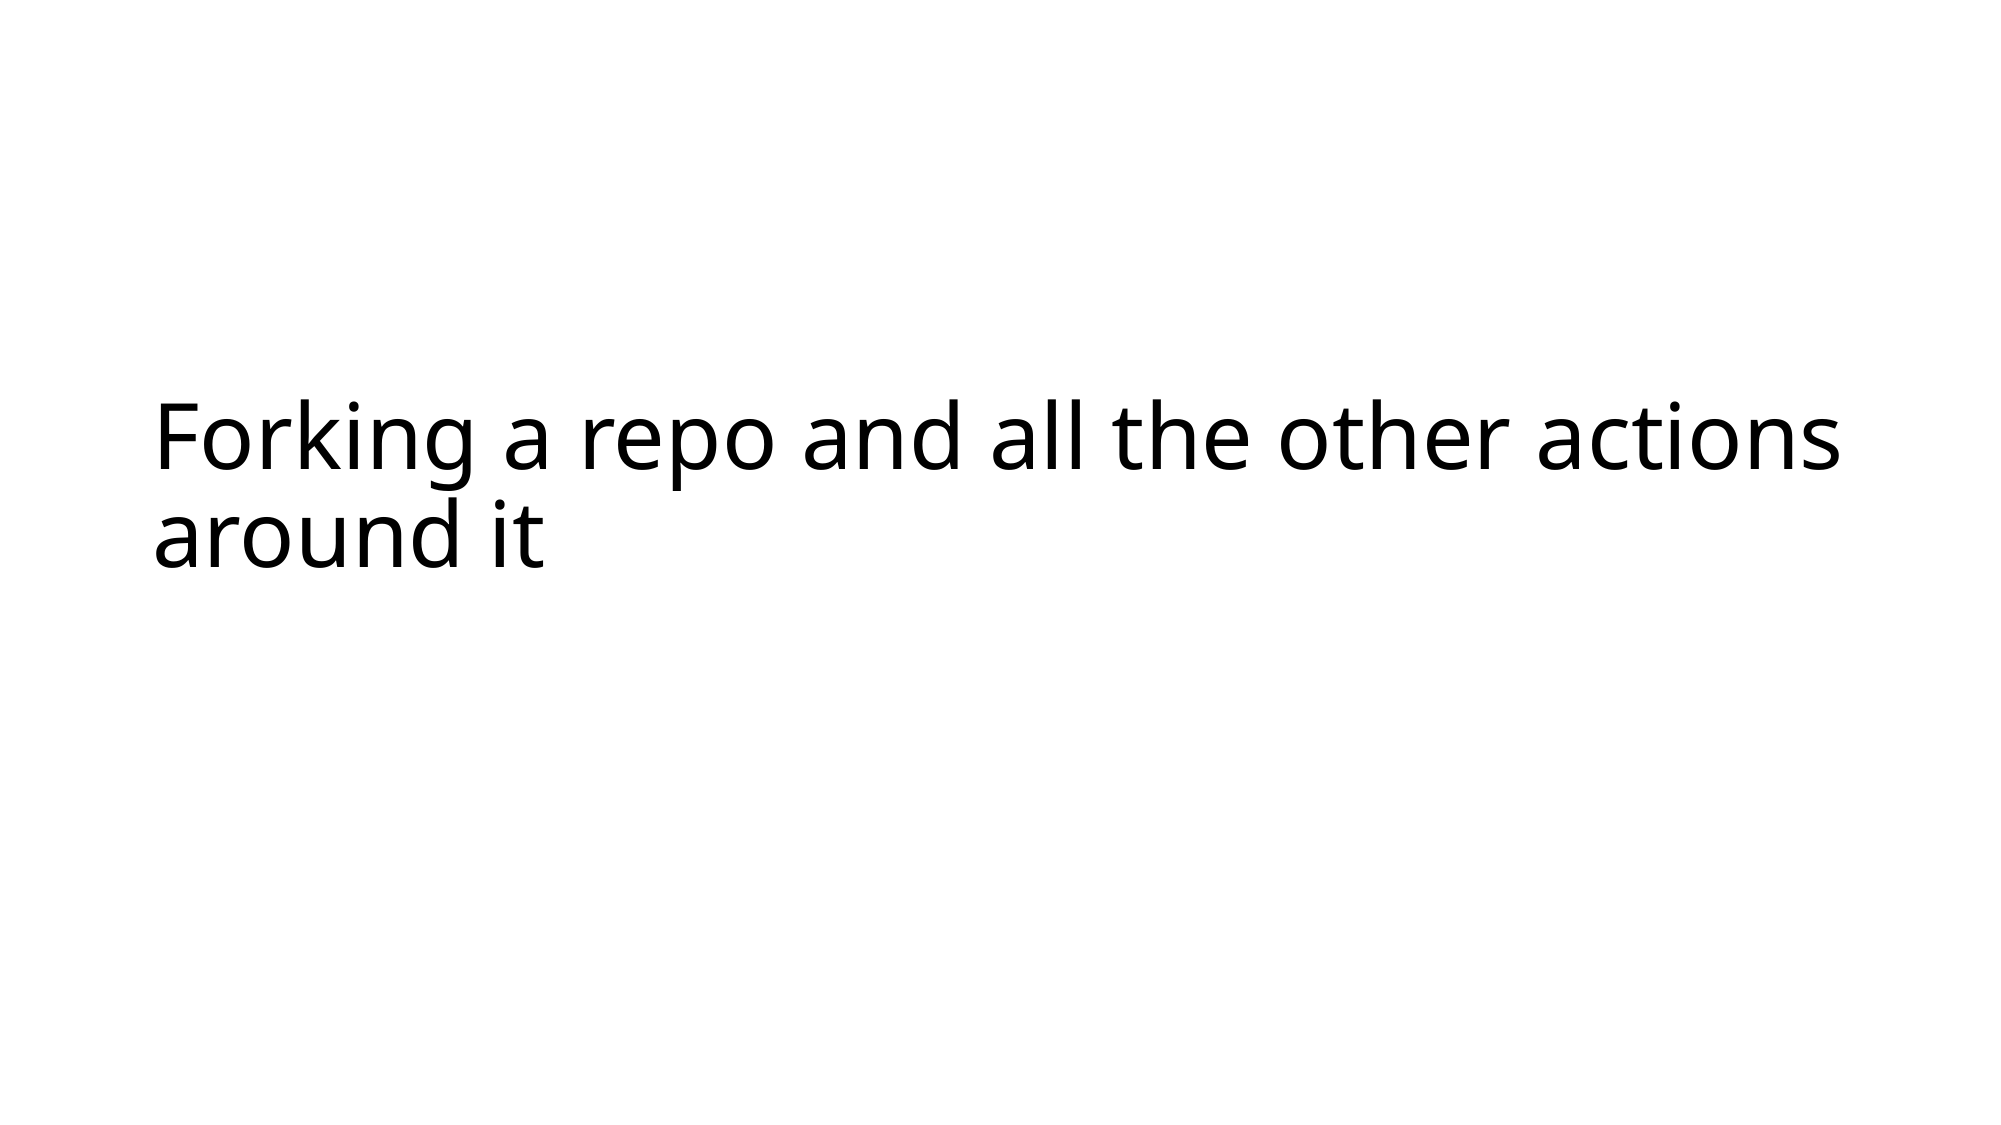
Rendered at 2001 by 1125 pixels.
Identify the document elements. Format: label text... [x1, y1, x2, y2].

title Forking a repo and all the other actions around it [137, 59, 1863, 918]
